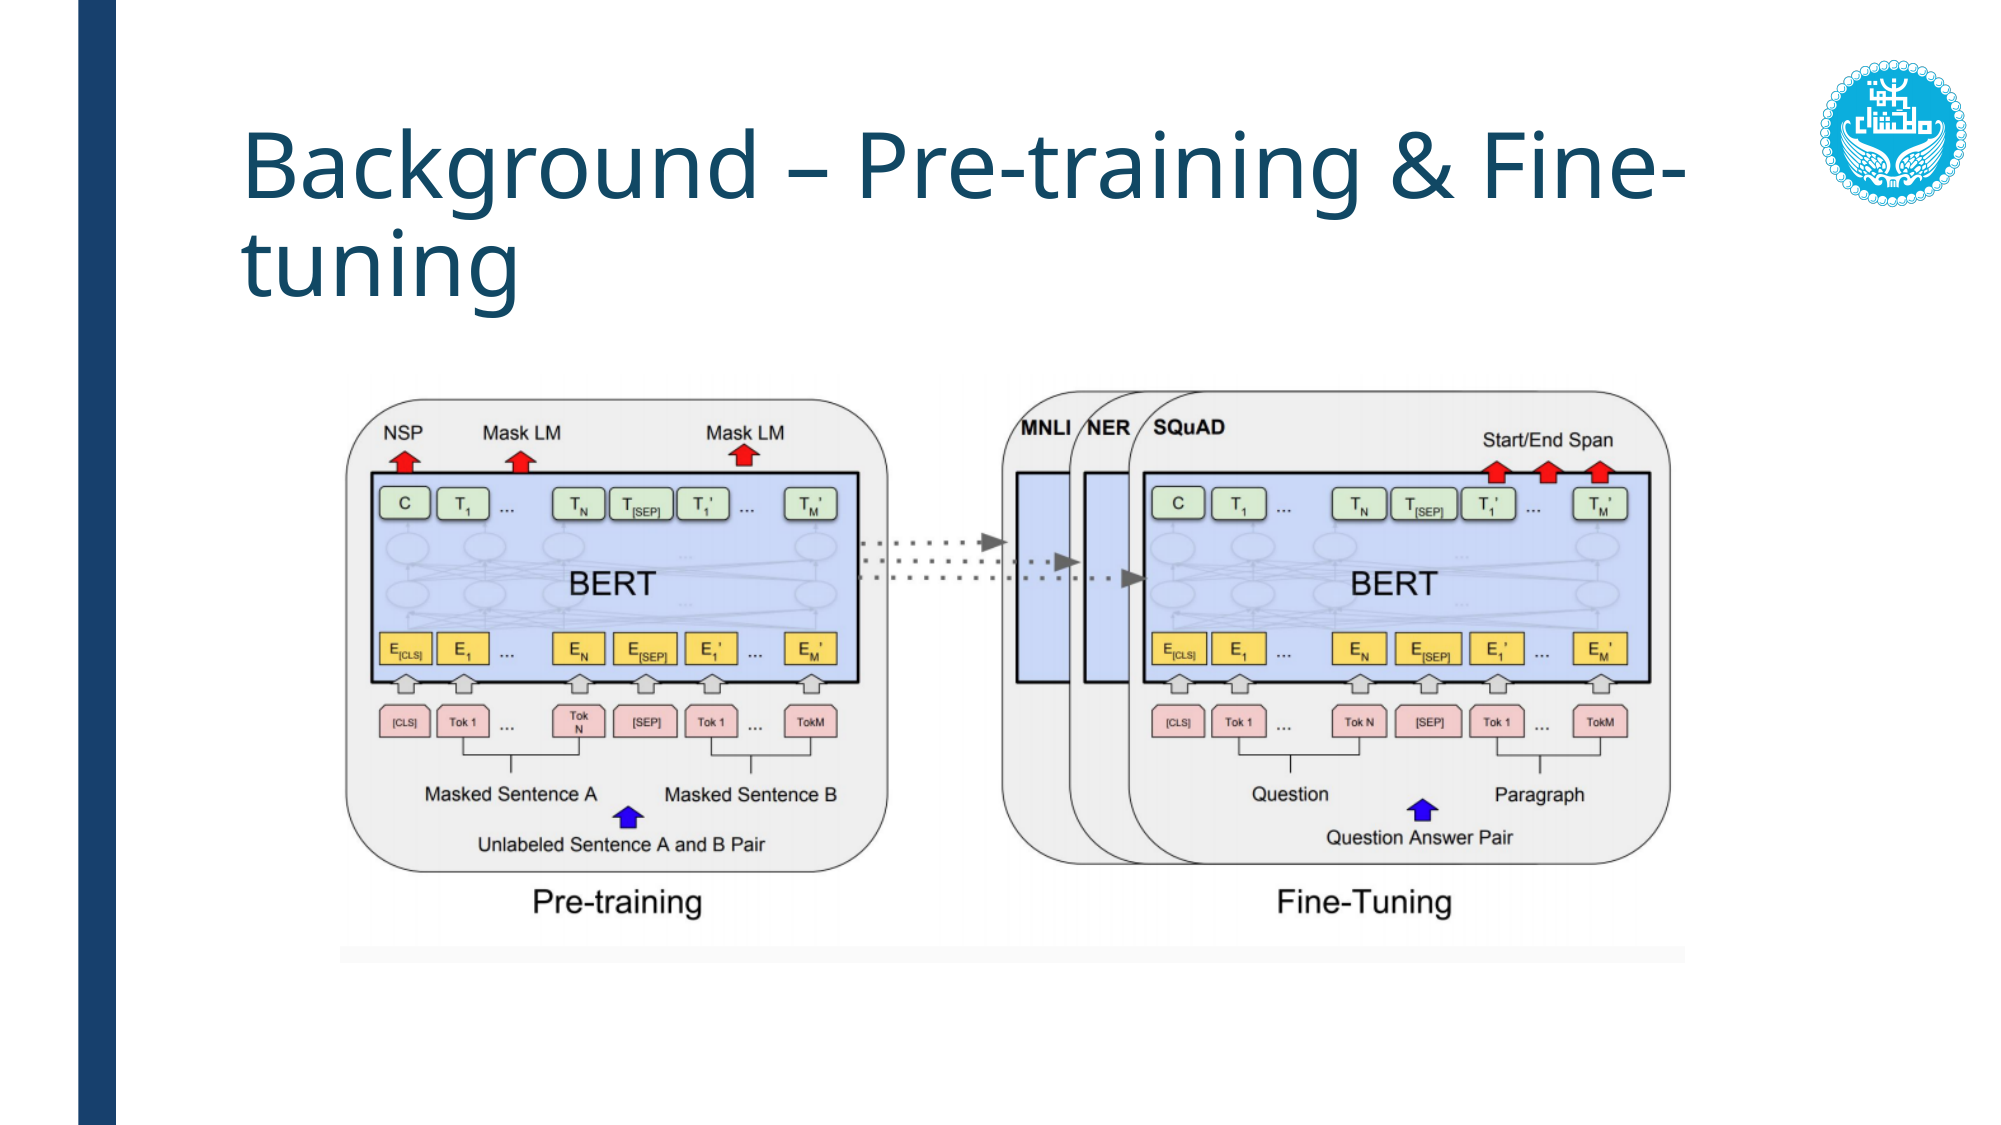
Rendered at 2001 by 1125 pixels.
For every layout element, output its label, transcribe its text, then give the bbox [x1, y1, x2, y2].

title Background – Pre-training & Fine-tuning [225, 112, 1800, 357]
picture [1819, 58, 1968, 208]
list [340, 374, 1685, 963]
